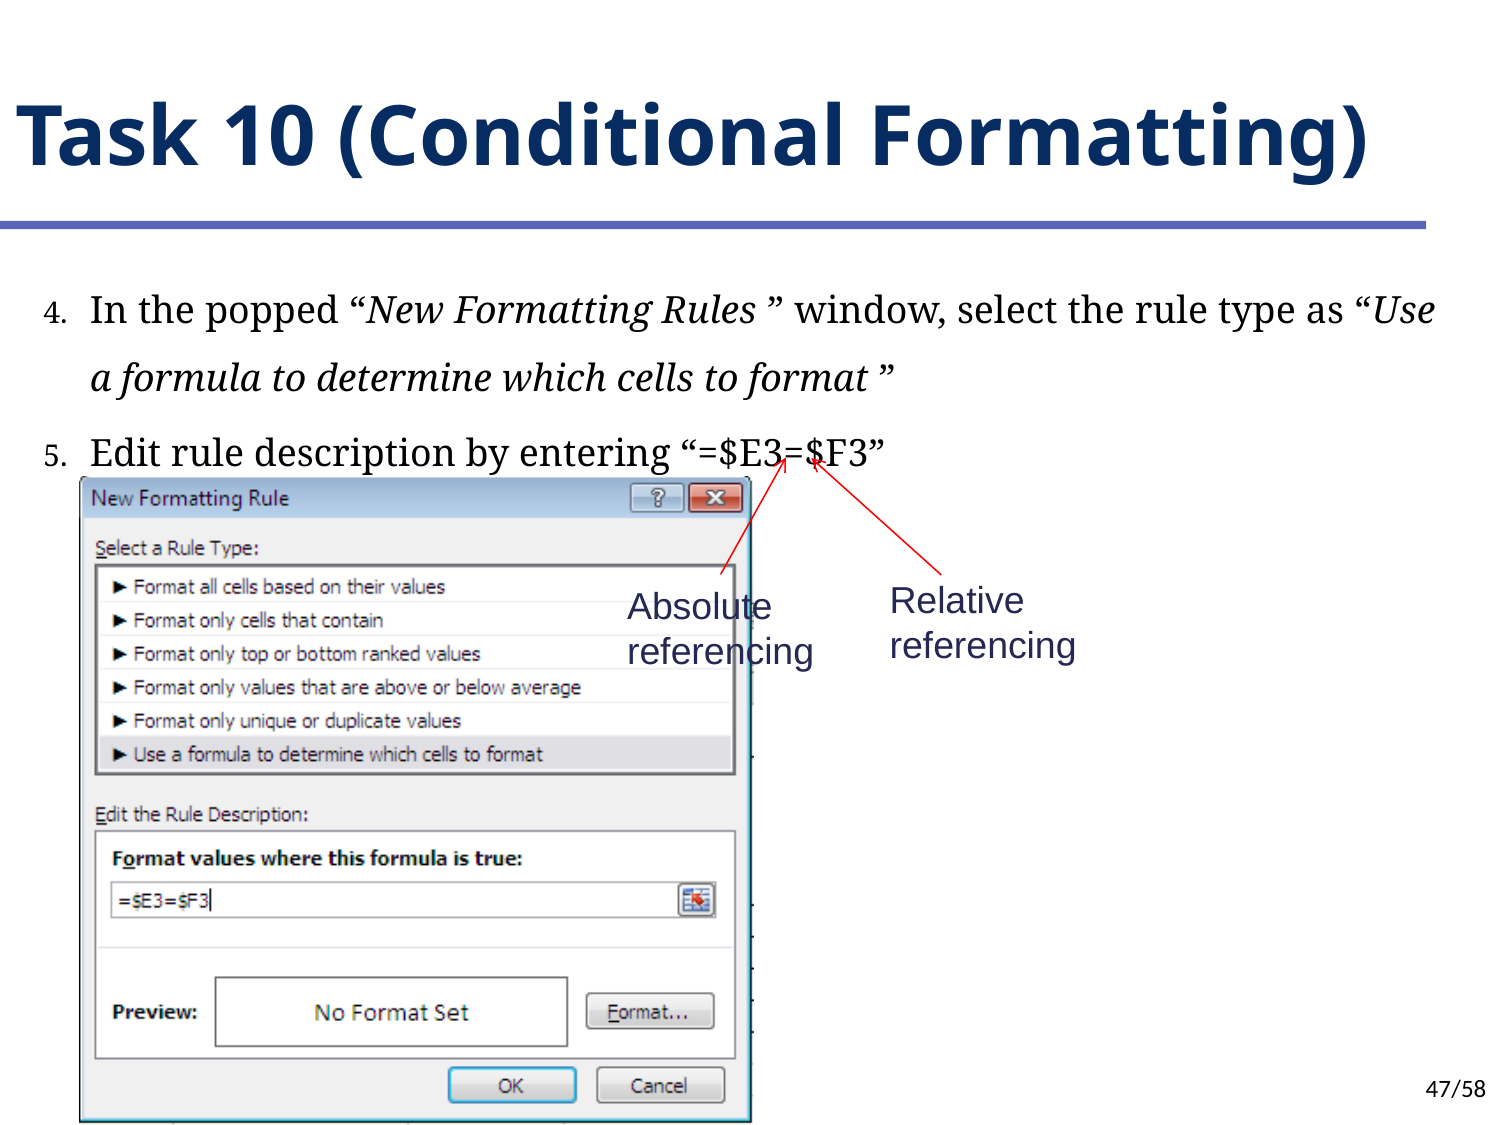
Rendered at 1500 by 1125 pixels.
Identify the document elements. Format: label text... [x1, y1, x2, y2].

list In the popped “New Formatting Rules ” window, select the rule type as “Use a formula to determine which cells to format ” Edit rule description by entering “=$E3=$F3” [9, 256, 1451, 629]
picture [79, 476, 754, 1125]
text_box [610, 457, 1094, 681]
text_box 47/58 [1162, 1049, 1500, 1125]
title Task 10 (Conditional Formatting) [0, 66, 1459, 190]
